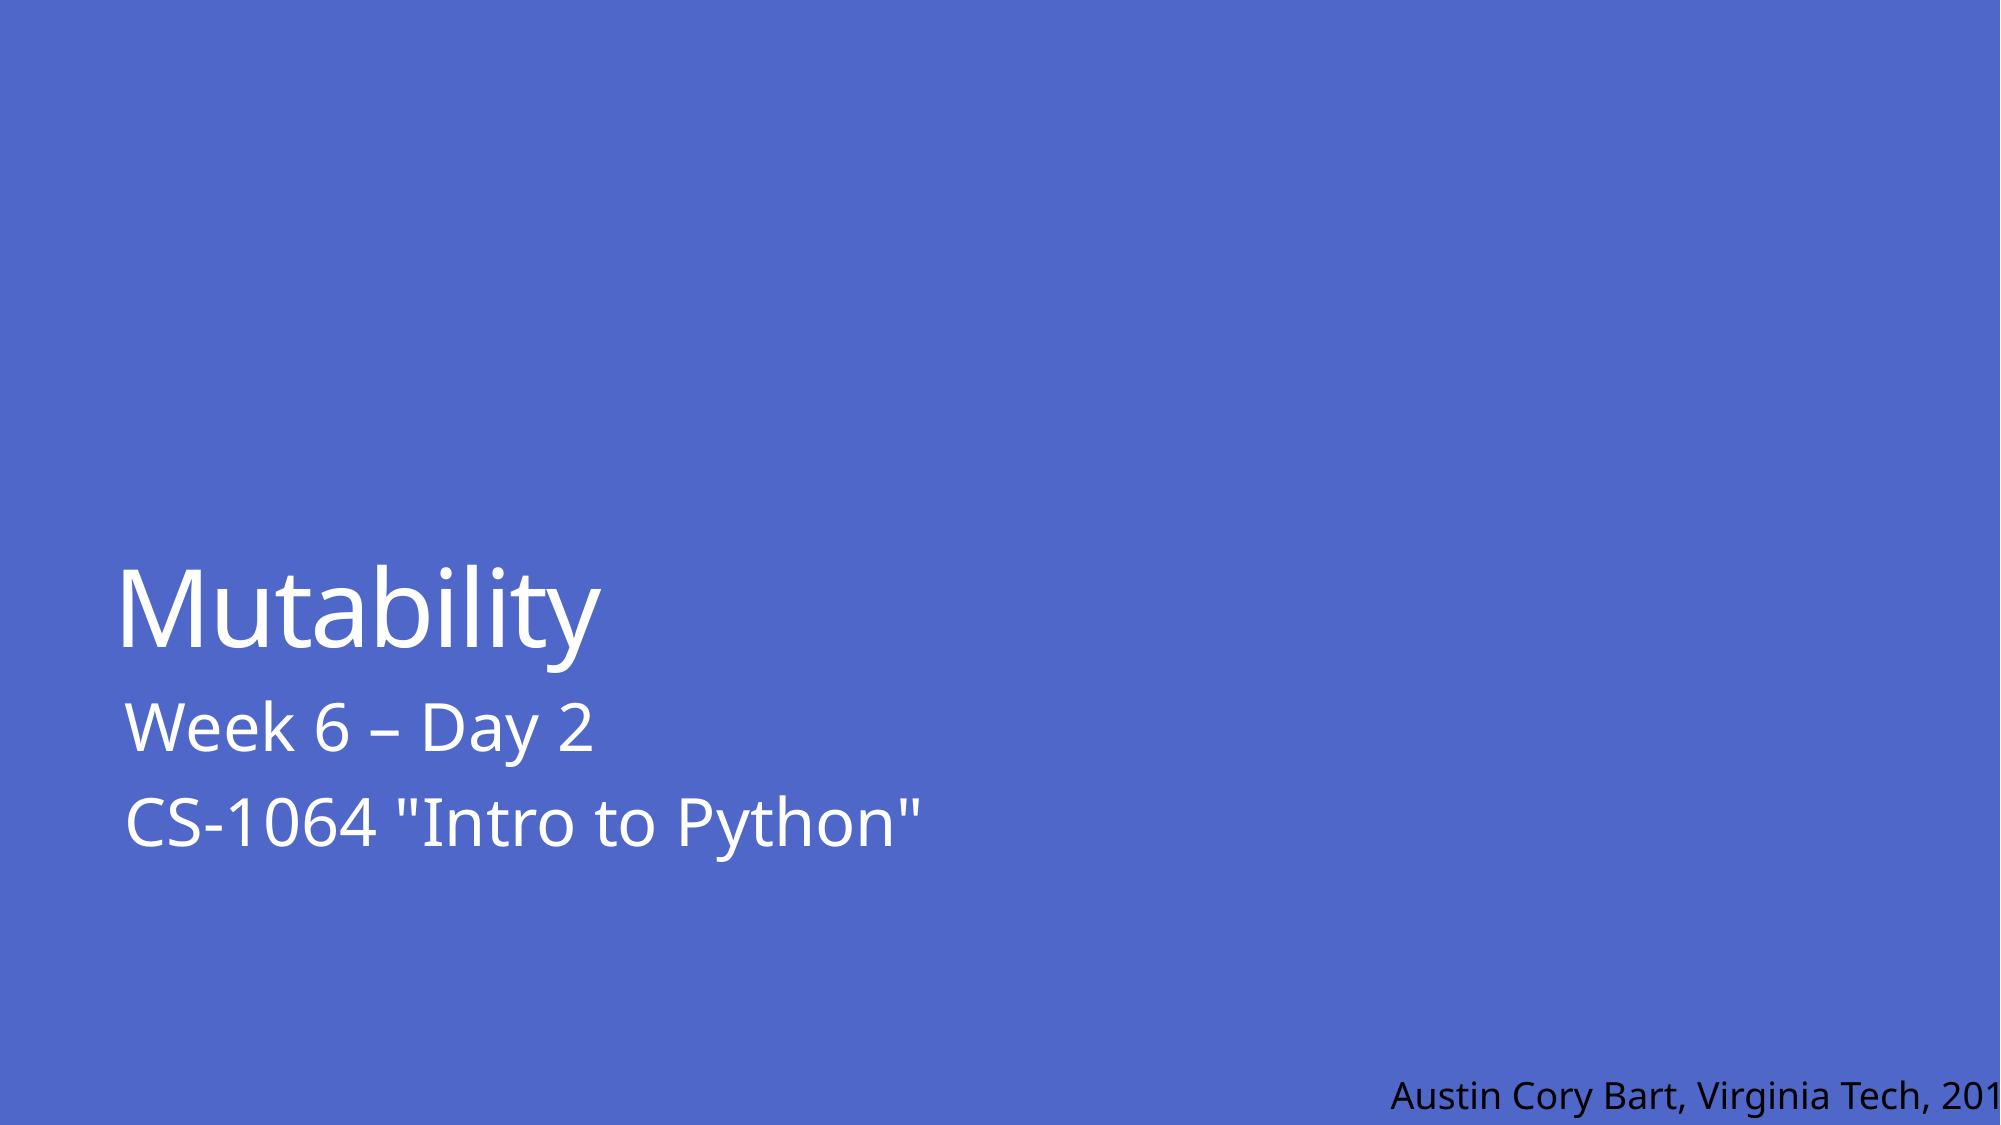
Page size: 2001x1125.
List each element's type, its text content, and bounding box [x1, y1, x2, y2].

subtitle Week 6 – Day 2 CS-1064 "Intro to Python" [109, 690, 1624, 961]
text_box Austin Cory Bart, Virginia Tech, 2018 [1375, 1064, 2000, 1125]
title Mutability [98, 126, 1868, 677]
